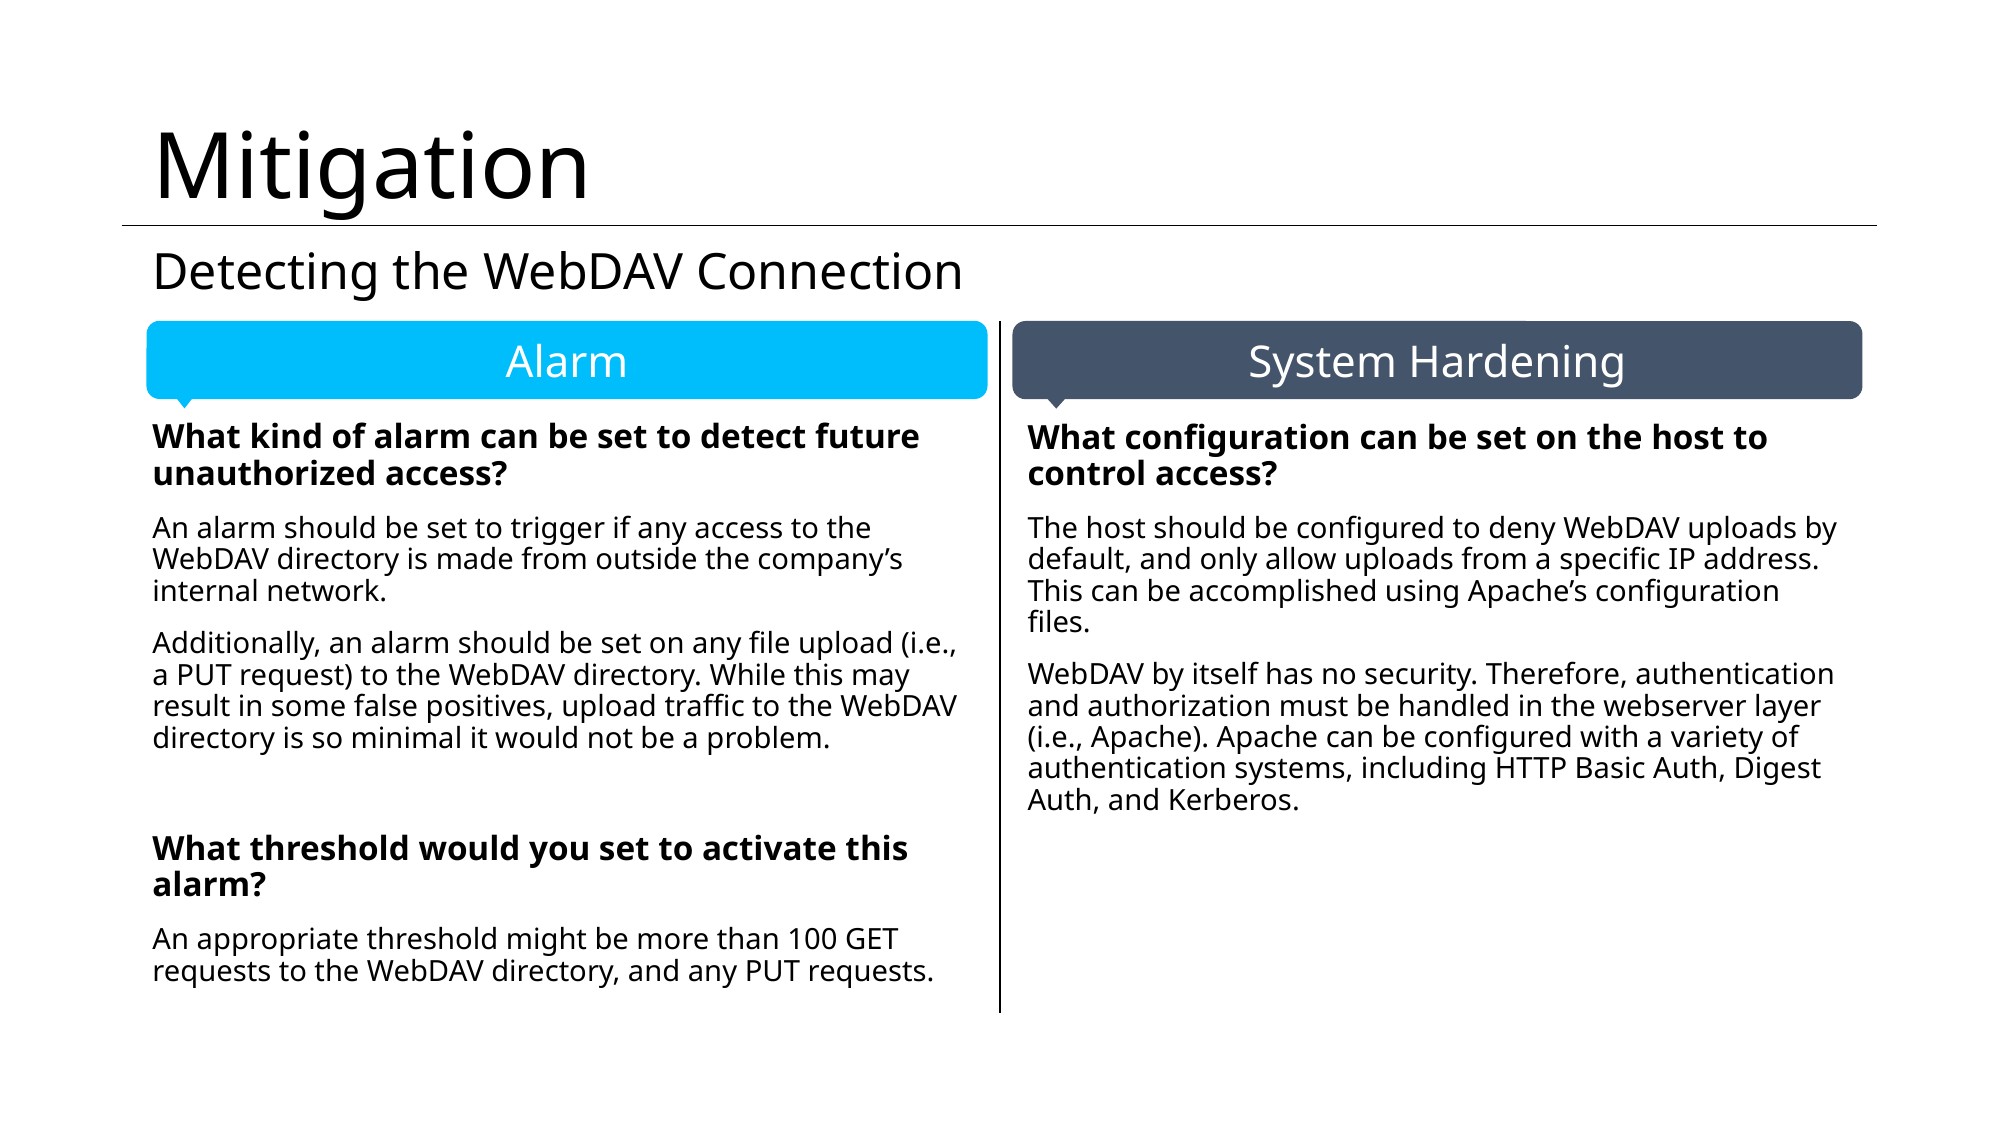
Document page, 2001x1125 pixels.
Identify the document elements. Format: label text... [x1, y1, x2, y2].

title Mitigation [137, 59, 1863, 227]
list What configuration can be set on the host to control access? The host should be configured to deny WebDAV uploads by default, and only allow uploads from a specific IP address. This can be accomplished using Apache’s configuration files. WebDAV by itself has no security. Therefore, authentication and authorization must be handled in the webserver layer (i.e., Apache). Apache can be configured with a variety of authentication systems, including HTTP Basic Auth, Digest Auth, and Kerberos. [1012, 412, 1863, 1014]
list What kind of alarm can be set to detect future unauthorized access? An alarm should be set to trigger if any access to the WebDAV directory is made from outside the company’s internal network. Additionally, an alarm should be set on any file upload (i.e., a PUT request) to the WebDAV directory. While this may result in some false positives, upload traffic to the WebDAV directory is so minimal it would not be a problem. What threshold would you set to activate this alarm? An appropriate threshold might be more than 100 GET requests to the WebDAV directory, and any PUT requests. [137, 412, 988, 1014]
list Detecting the WebDAV Connection [137, 227, 1863, 308]
